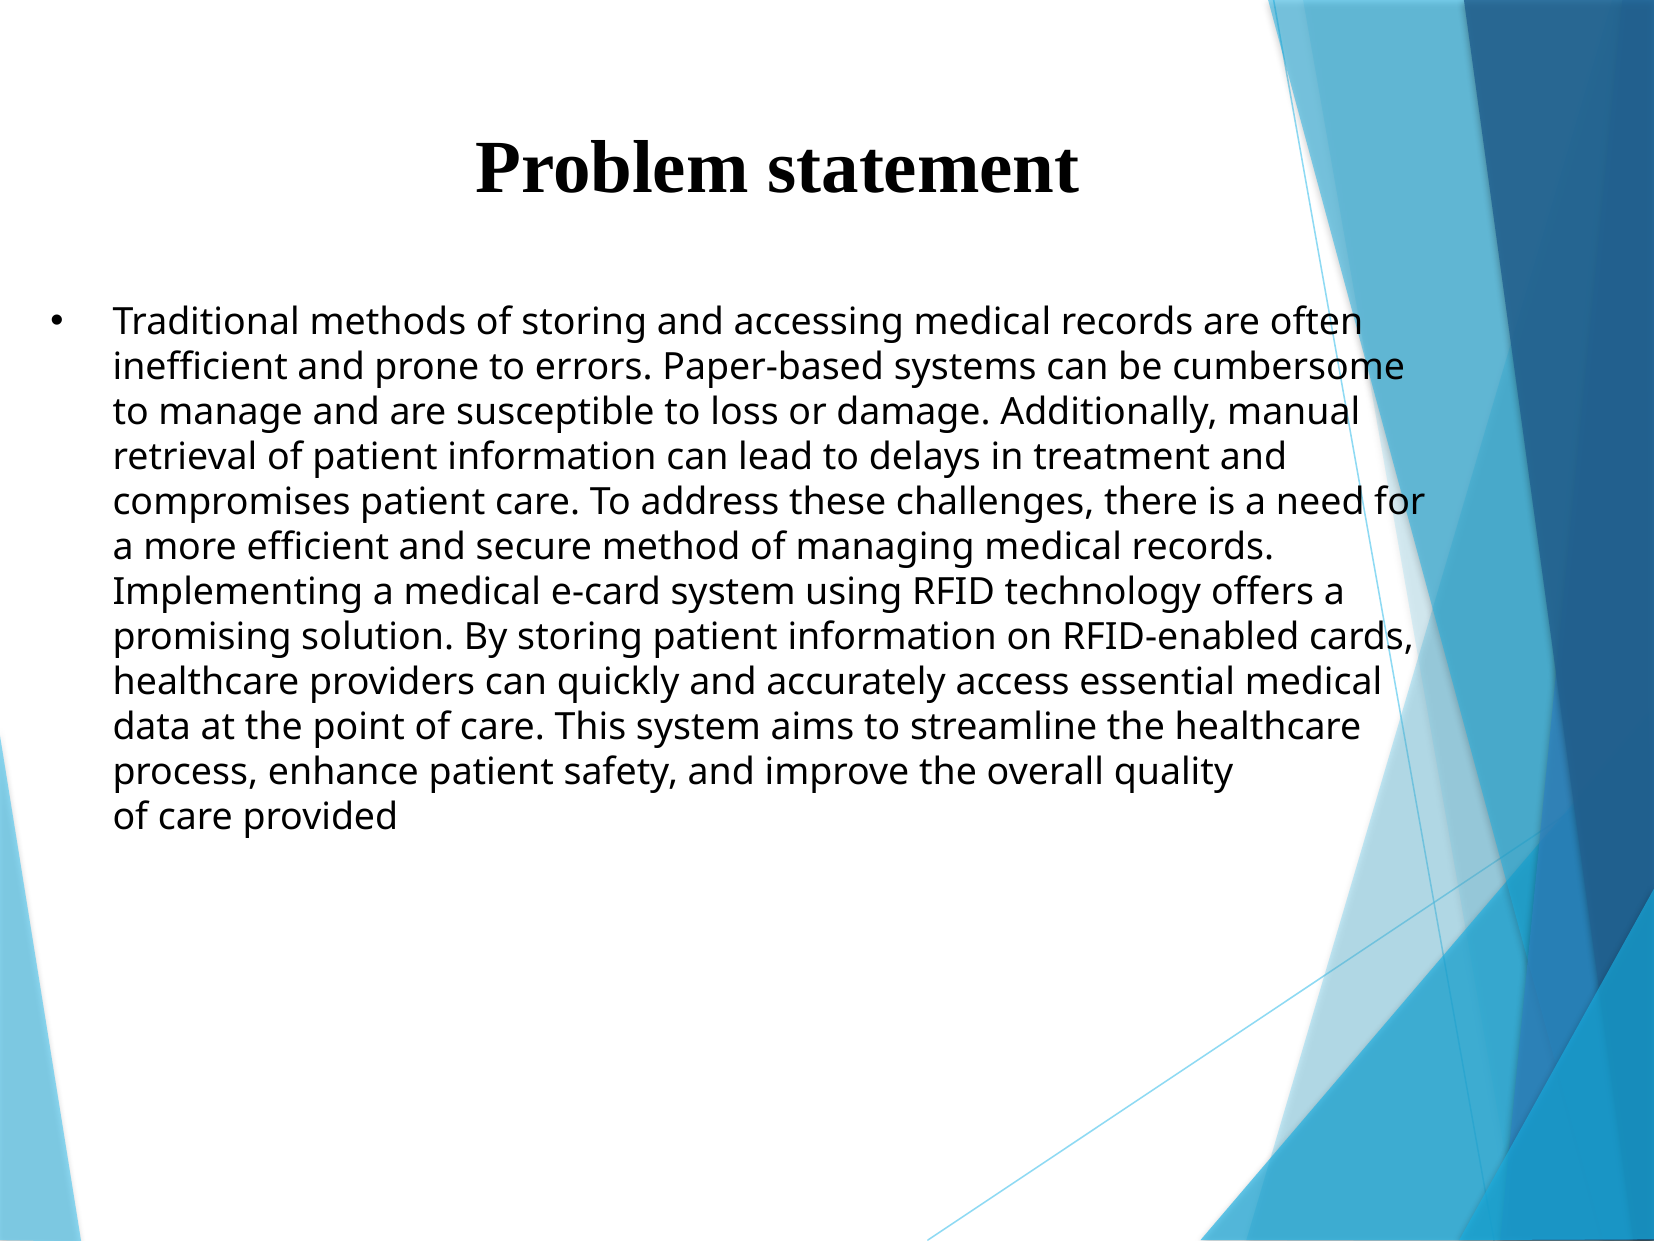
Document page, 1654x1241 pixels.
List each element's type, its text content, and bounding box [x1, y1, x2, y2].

list Traditional methods of storing and accessing medical records are often inefficient and prone to errors. Paper-based systems can be cumbersome to manage and are susceptible to loss or damage. Additionally, manual retrieval of patient information can lead to delays in treatment and compromises patient care. To address these challenges, there is a need for a more efficient and secure method of managing medical records. Implementing a medical e-card system using RFID technology offers a promising solution. By storing patient information on RFID-enabled cards, healthcare providers can quickly and accurately access essential medical data at the point of care. This system aims to streamline the healthcare process, enhance patient safety, and improve the overall quality of care provided [35, 289, 1454, 1211]
title Problem statement [109, 109, 1259, 289]
